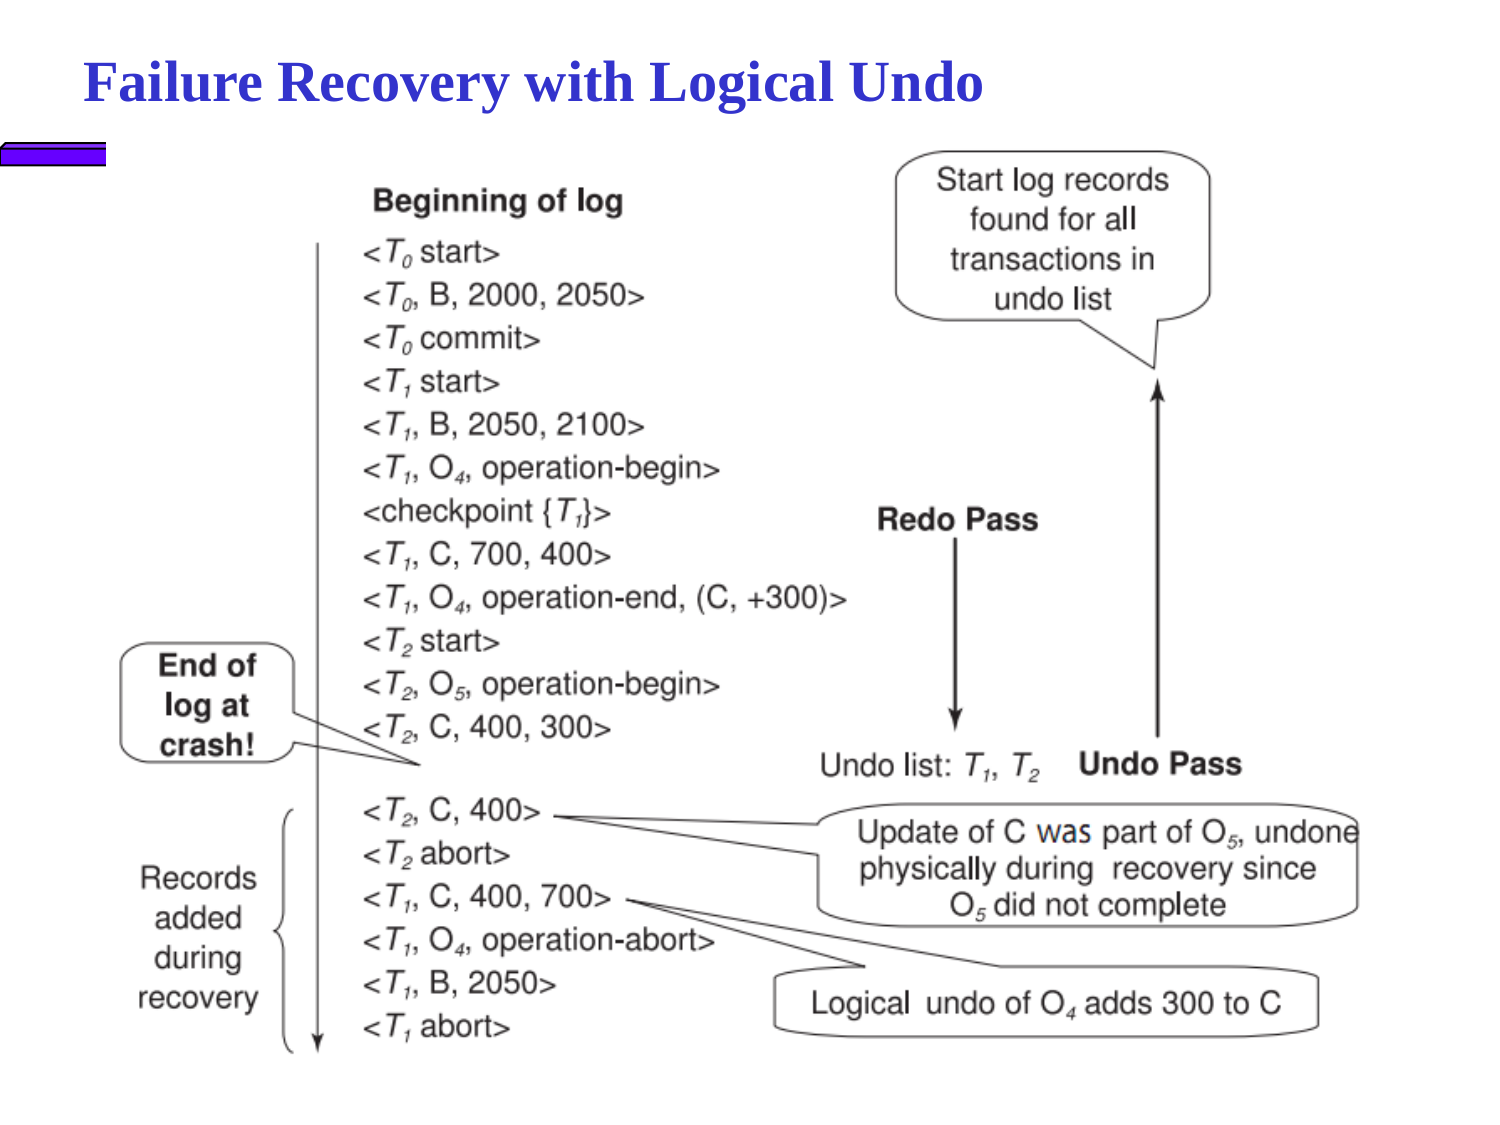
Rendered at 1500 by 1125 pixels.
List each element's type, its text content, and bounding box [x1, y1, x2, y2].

picture [105, 124, 1378, 1063]
title Failure Recovery with Logical Undo [67, 18, 1433, 138]
